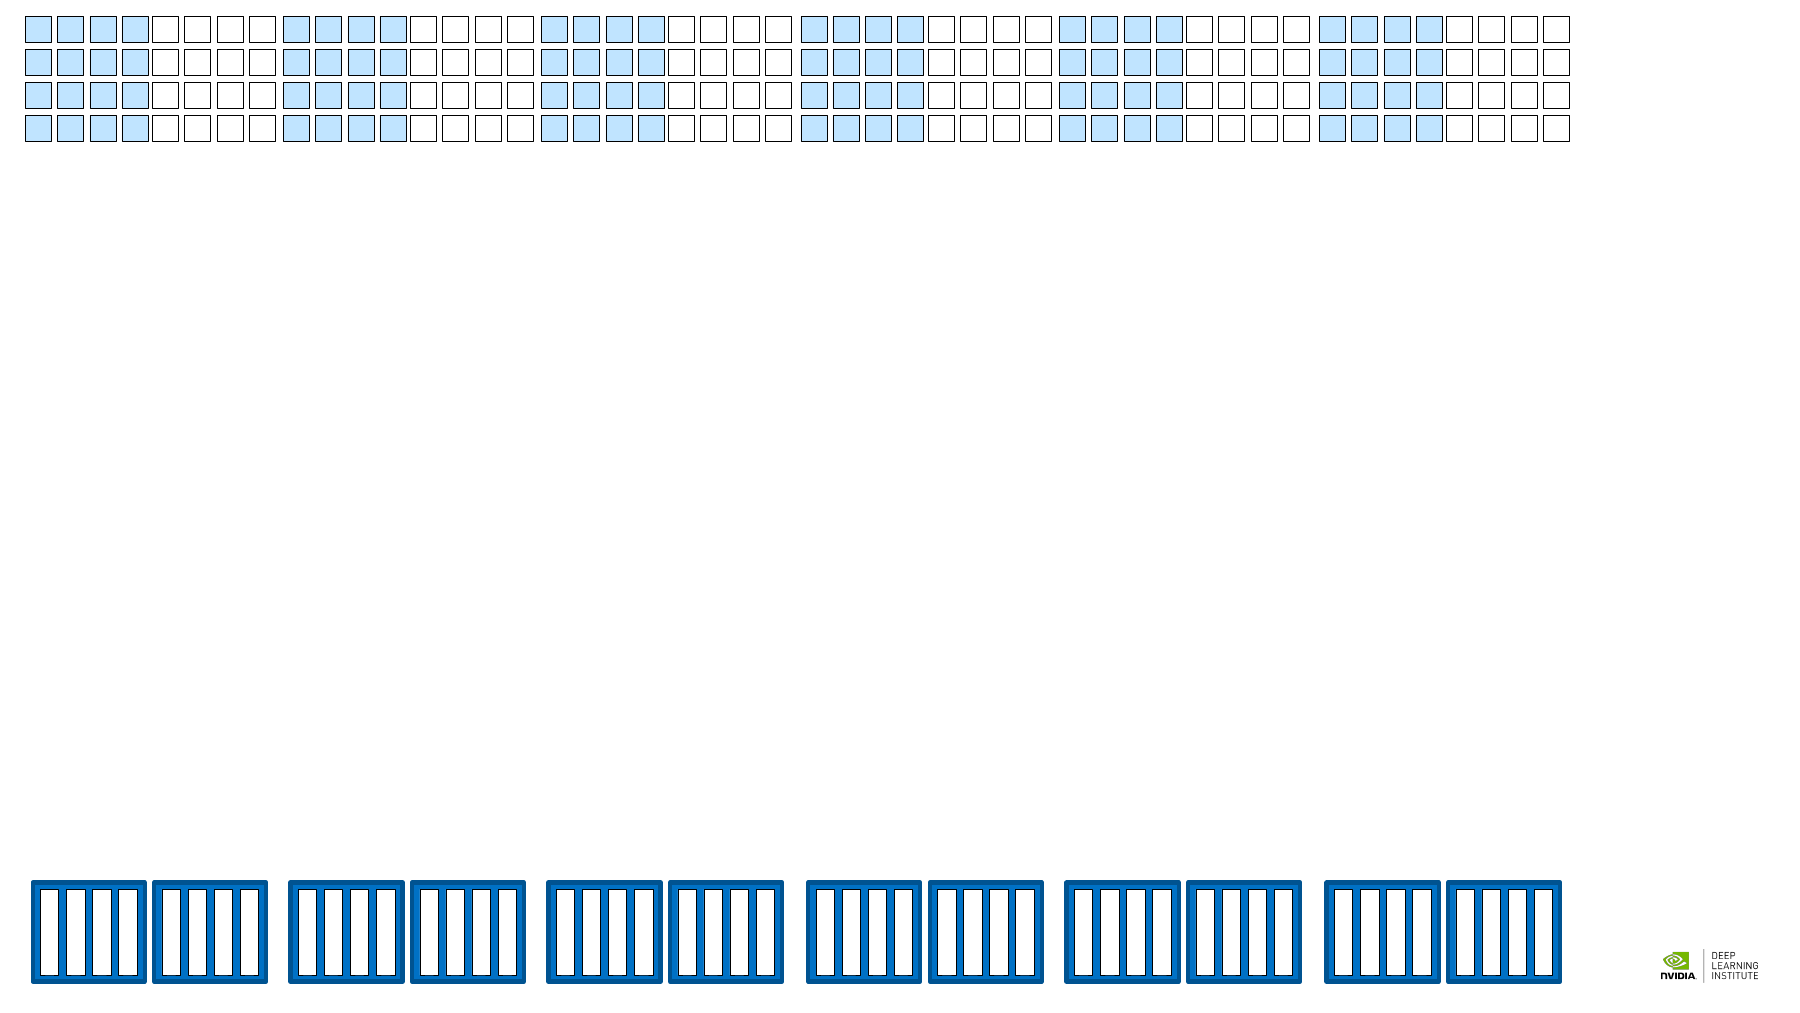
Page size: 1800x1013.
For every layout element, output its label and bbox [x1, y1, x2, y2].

text_box [88, 47, 118, 78]
text_box [763, 80, 793, 111]
text_box [958, 80, 988, 111]
text_box [440, 14, 470, 44]
text_box [346, 113, 376, 144]
text_box [281, 14, 311, 44]
text_box [23, 80, 53, 111]
text_box [546, 880, 663, 984]
text_box [895, 80, 956, 111]
text_box [799, 47, 829, 78]
text_box [1057, 47, 1087, 78]
text_box [571, 80, 601, 111]
text_box [182, 113, 213, 144]
text_box [31, 880, 147, 984]
text_box [831, 80, 861, 111]
text_box [505, 14, 535, 44]
text_box [1023, 47, 1053, 78]
text_box [895, 113, 956, 144]
text_box [863, 14, 894, 44]
text_box [831, 113, 861, 144]
text_box [440, 113, 470, 144]
text_box [1541, 113, 1571, 144]
text_box [182, 14, 213, 44]
text_box [539, 47, 569, 78]
text_box [88, 113, 118, 144]
text_box [120, 113, 181, 144]
text_box [1324, 880, 1441, 984]
text_box [1089, 80, 1119, 111]
text_box [1281, 80, 1311, 111]
text_box [895, 14, 956, 44]
text_box [1216, 113, 1247, 144]
text_box [668, 880, 784, 984]
text_box [182, 80, 213, 111]
text_box [1446, 880, 1562, 984]
text_box [604, 113, 634, 144]
text_box [763, 113, 793, 144]
text_box [378, 14, 438, 44]
text_box [1249, 113, 1279, 144]
text_box [1541, 80, 1571, 111]
text_box [152, 880, 268, 984]
text_box [1349, 47, 1379, 78]
text_box [1509, 80, 1539, 111]
text_box [958, 113, 988, 144]
text_box [1023, 113, 1053, 144]
text_box [1382, 14, 1412, 44]
text_box [731, 14, 761, 44]
text_box [473, 80, 503, 111]
text_box [571, 47, 601, 78]
picture [1661, 949, 1758, 983]
text_box [1089, 113, 1119, 144]
text_box [1154, 14, 1215, 44]
text_box [88, 80, 118, 111]
text_box [1249, 47, 1279, 78]
text_box [1216, 47, 1247, 78]
text_box [1349, 80, 1379, 111]
text_box [1281, 14, 1311, 44]
text_box [505, 113, 535, 144]
text_box [473, 14, 503, 44]
text_box [1089, 14, 1119, 44]
text_box [1509, 14, 1539, 44]
text_box [731, 113, 761, 144]
text_box [313, 14, 343, 44]
text_box [505, 47, 535, 78]
text_box [636, 14, 697, 44]
text_box [346, 14, 376, 44]
text_box [1476, 113, 1507, 144]
text_box [698, 113, 728, 144]
text_box [1023, 80, 1053, 111]
text_box [55, 47, 85, 78]
text_box [1122, 80, 1152, 111]
text_box [281, 80, 311, 111]
text_box [473, 47, 503, 78]
text_box [1349, 113, 1379, 144]
text_box [1349, 14, 1379, 44]
text_box [1382, 47, 1412, 78]
text_box [1317, 14, 1347, 44]
text_box [1154, 80, 1215, 111]
text_box [1476, 14, 1507, 44]
text_box [991, 113, 1021, 144]
text_box [281, 113, 311, 144]
text_box [895, 47, 956, 78]
text_box [958, 47, 988, 78]
text_box [215, 113, 245, 144]
text_box [636, 47, 697, 78]
text_box [1281, 47, 1311, 78]
text_box [1186, 880, 1302, 984]
text_box [763, 14, 793, 44]
text_box [1122, 14, 1152, 44]
text_box [55, 14, 85, 44]
text_box [440, 47, 470, 78]
text_box [571, 14, 601, 44]
text_box [698, 80, 728, 111]
text_box [698, 14, 728, 44]
text_box [346, 80, 376, 111]
text_box [1541, 14, 1571, 44]
text_box [698, 47, 728, 78]
text_box [731, 80, 761, 111]
text_box [247, 14, 277, 44]
text_box [288, 880, 405, 984]
text_box [120, 80, 181, 111]
text_box [473, 113, 503, 144]
text_box [799, 14, 829, 44]
text_box [1122, 113, 1152, 144]
text_box [1509, 113, 1539, 144]
text_box [313, 80, 343, 111]
text_box [806, 880, 922, 984]
text_box [247, 113, 277, 144]
text_box [1122, 47, 1152, 78]
text_box [23, 47, 53, 78]
text_box [571, 113, 601, 144]
text_box [604, 14, 634, 44]
text_box [1317, 47, 1347, 78]
text_box [1064, 880, 1181, 984]
text_box [604, 80, 634, 111]
text_box [1476, 80, 1507, 111]
text_box [1414, 80, 1475, 111]
text_box [505, 80, 535, 111]
text_box [539, 113, 569, 144]
text_box [1057, 80, 1087, 111]
text_box [991, 14, 1021, 44]
text_box [120, 14, 181, 44]
text_box [247, 47, 277, 78]
text_box [313, 113, 343, 144]
text_box [799, 80, 829, 111]
text_box [1476, 47, 1507, 78]
text_box [410, 880, 526, 984]
text_box [1509, 47, 1539, 78]
text_box [928, 880, 1044, 984]
text_box [1249, 14, 1279, 44]
text_box [539, 80, 569, 111]
text_box [1414, 47, 1475, 78]
text_box [1057, 113, 1087, 144]
text_box [863, 113, 894, 144]
text_box [378, 113, 438, 144]
text_box [958, 14, 988, 44]
text_box [1057, 14, 1087, 44]
text_box [313, 47, 343, 78]
text_box [731, 47, 761, 78]
text_box [1414, 14, 1475, 44]
text_box [991, 47, 1021, 78]
text_box [1154, 47, 1215, 78]
text_box [23, 113, 53, 144]
text_box [831, 14, 861, 44]
text_box [182, 47, 213, 78]
text_box [1414, 113, 1475, 144]
text_box [55, 113, 85, 144]
text_box [991, 80, 1021, 111]
text_box [440, 80, 470, 111]
text_box [215, 47, 245, 78]
text_box [346, 47, 376, 78]
text_box [539, 14, 569, 44]
text_box [1023, 14, 1053, 44]
text_box [636, 113, 697, 144]
text_box [88, 14, 118, 44]
text_box [763, 47, 793, 78]
text_box [247, 80, 277, 111]
text_box [831, 47, 861, 78]
text_box [799, 113, 829, 144]
text_box [1154, 113, 1215, 144]
text_box [378, 47, 438, 78]
text_box [1281, 113, 1311, 144]
text_box [636, 80, 697, 111]
text_box [863, 47, 894, 78]
text_box [604, 47, 634, 78]
text_box [1382, 113, 1412, 144]
text_box [1317, 113, 1347, 144]
text_box [1216, 14, 1247, 44]
text_box [55, 80, 85, 111]
text_box [120, 47, 181, 78]
text_box [281, 47, 311, 78]
text_box [1541, 47, 1571, 78]
text_box [1382, 80, 1412, 111]
text_box [1317, 80, 1347, 111]
text_box [215, 14, 245, 44]
text_box [378, 80, 438, 111]
text_box [1249, 80, 1279, 111]
text_box [23, 14, 53, 44]
text_box [215, 80, 245, 111]
text_box [1089, 47, 1119, 78]
text_box [863, 80, 894, 111]
text_box [1216, 80, 1247, 111]
